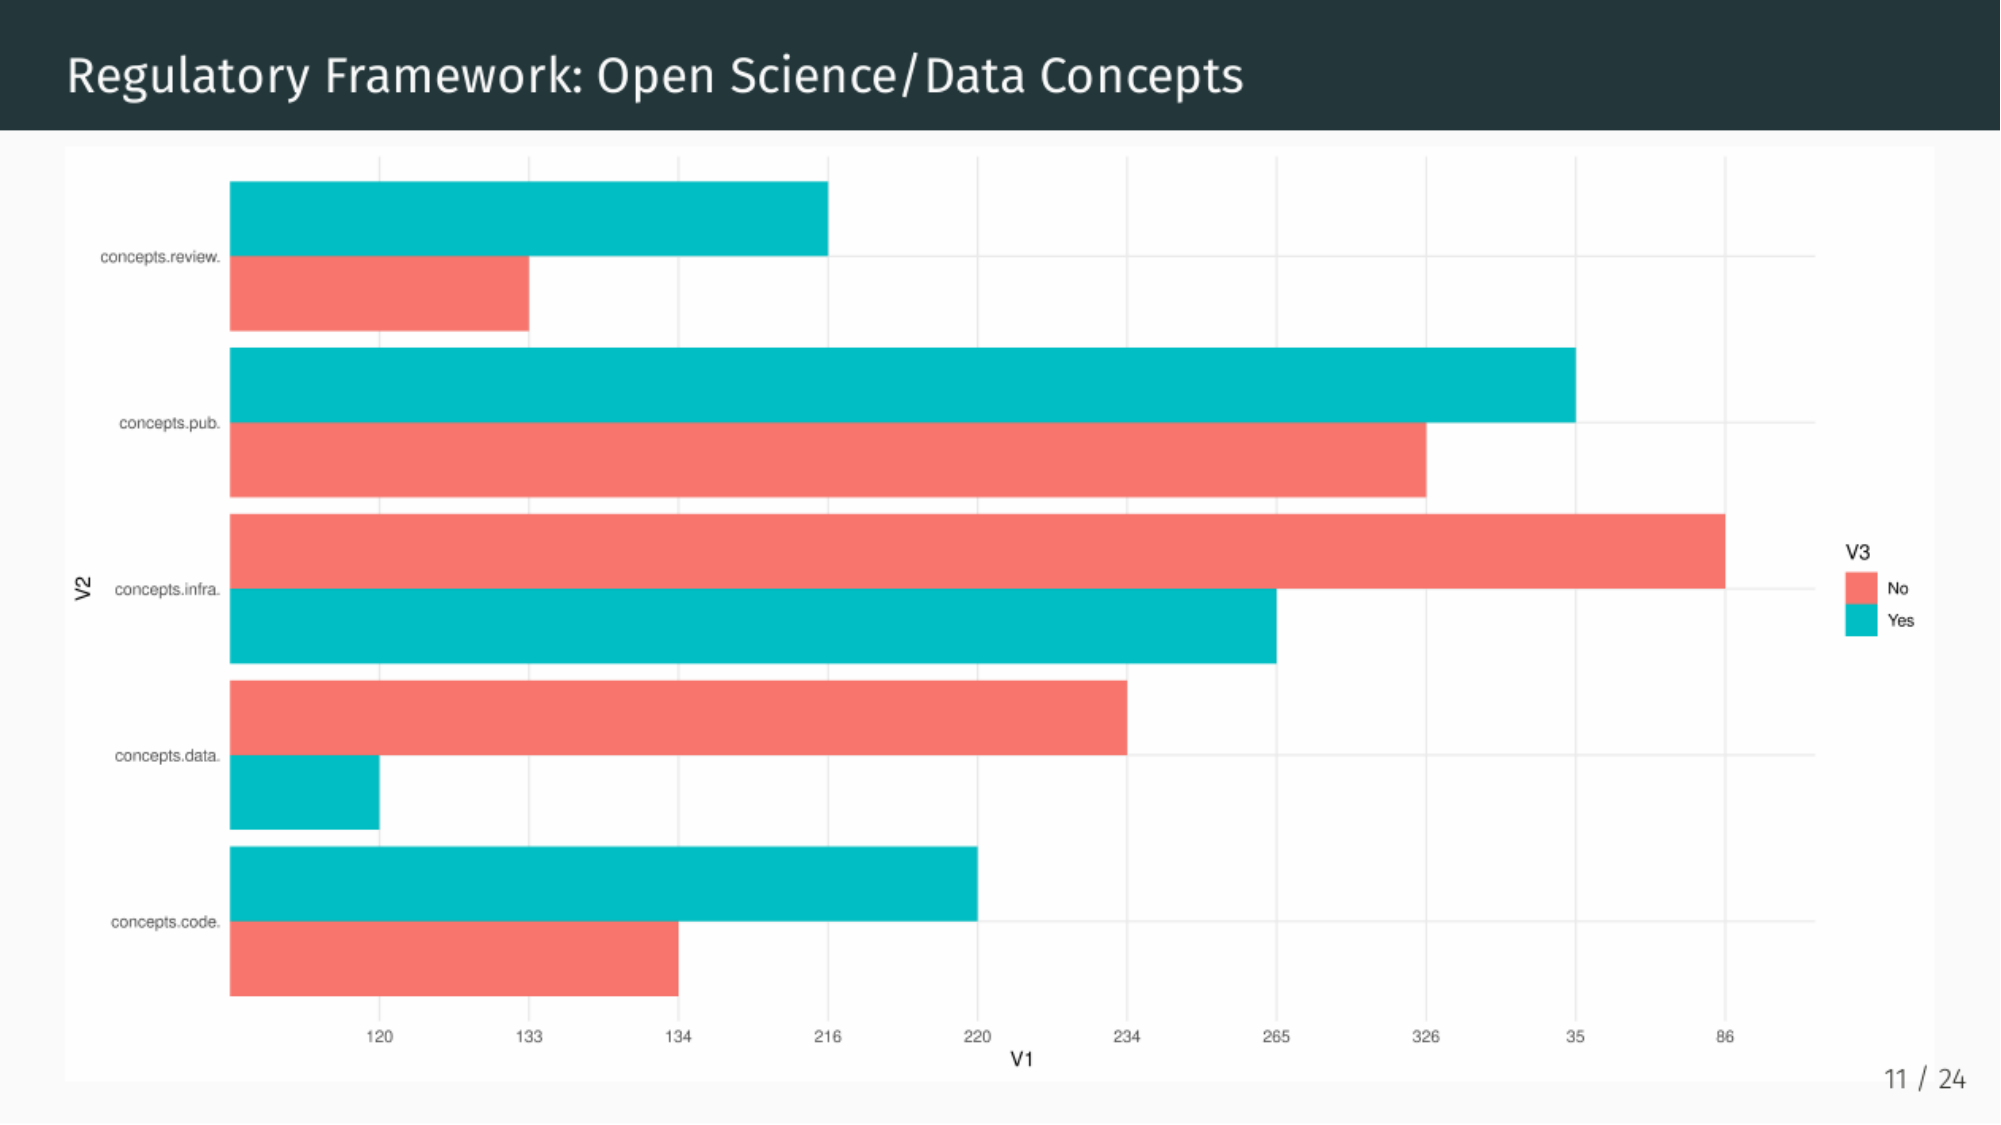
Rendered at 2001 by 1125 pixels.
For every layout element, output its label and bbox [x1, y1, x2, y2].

list [0, 0, 2000, 1125]
